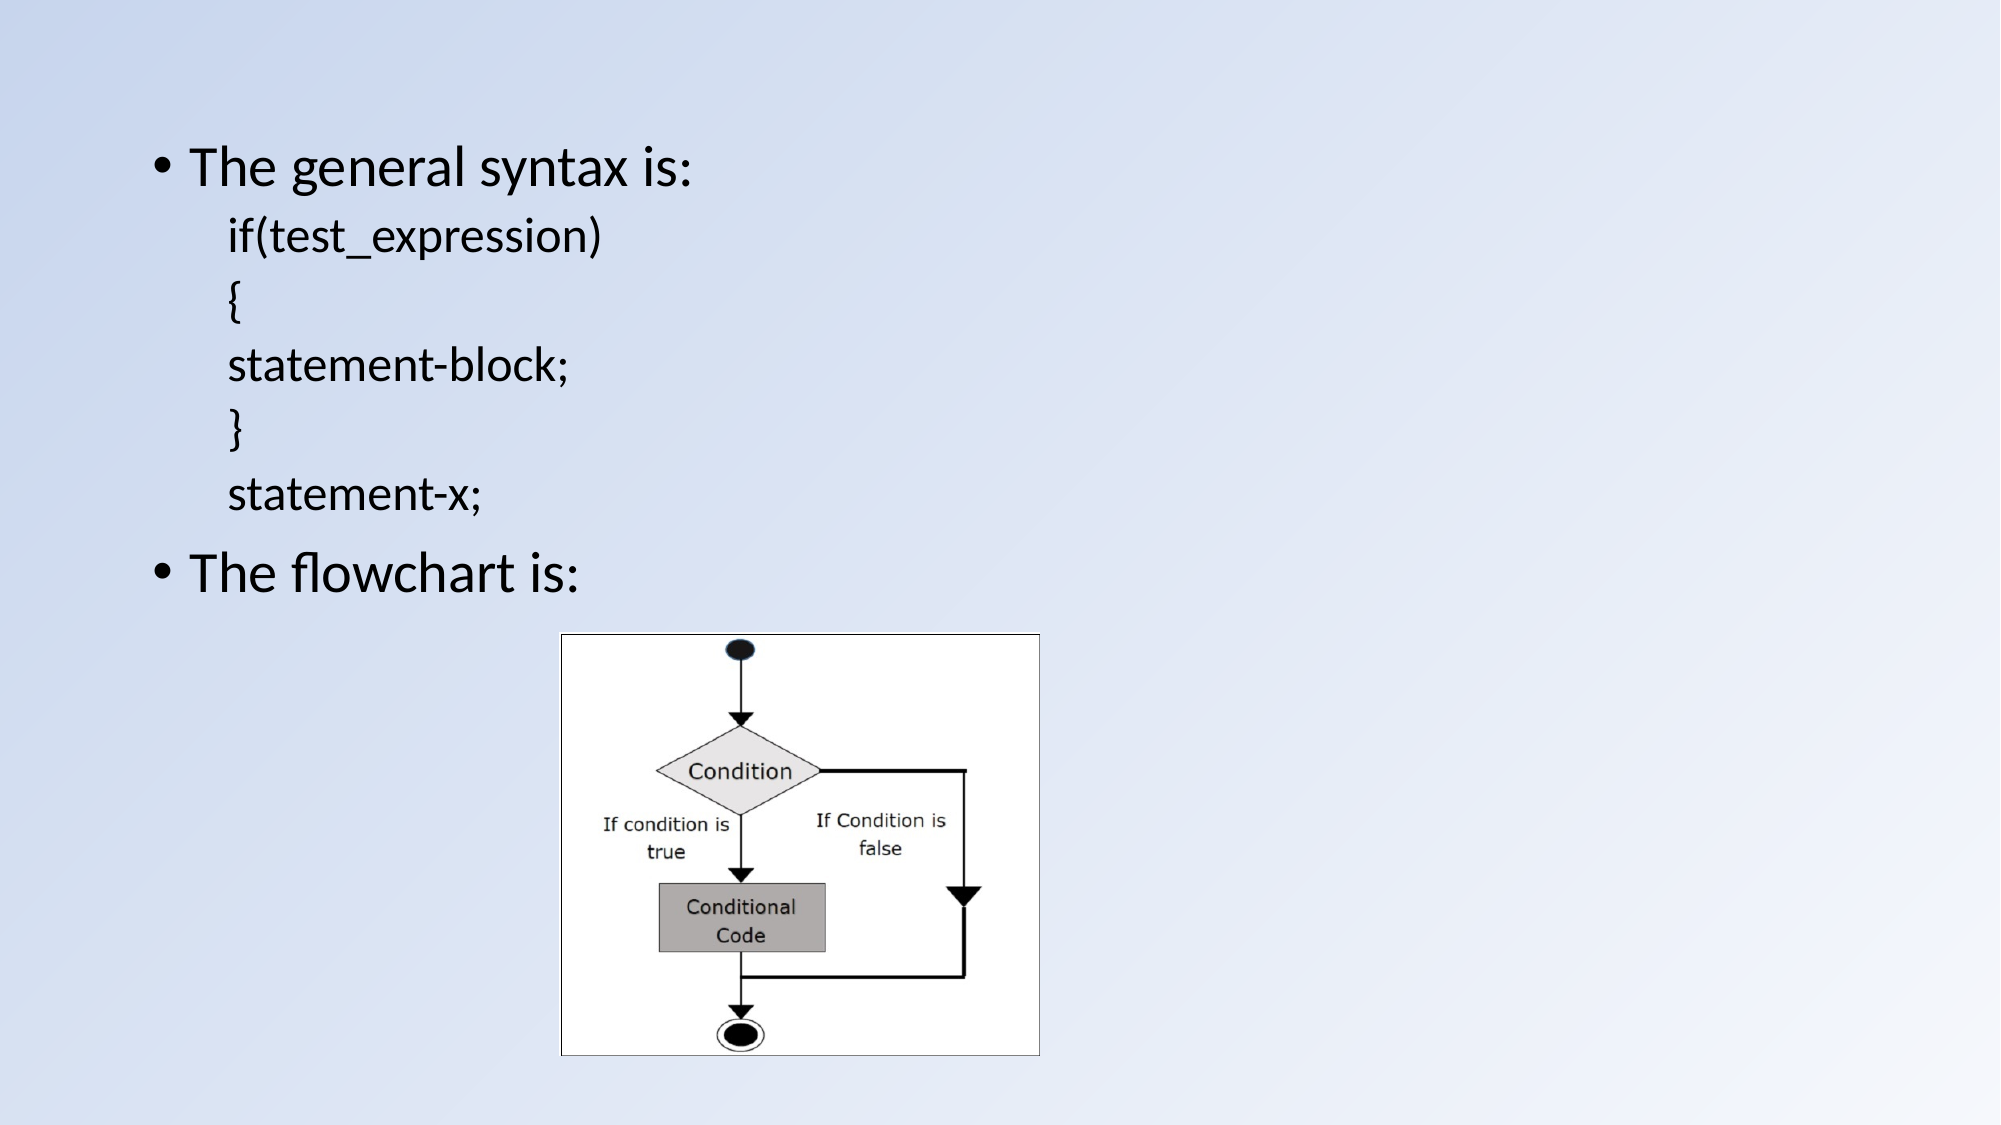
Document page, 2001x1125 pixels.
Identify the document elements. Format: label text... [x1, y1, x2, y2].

list The general syntax is: if(test_expression) { statement-block; } statement-x; The flowchart is: [137, 128, 1863, 1014]
picture [559, 632, 1040, 1057]
